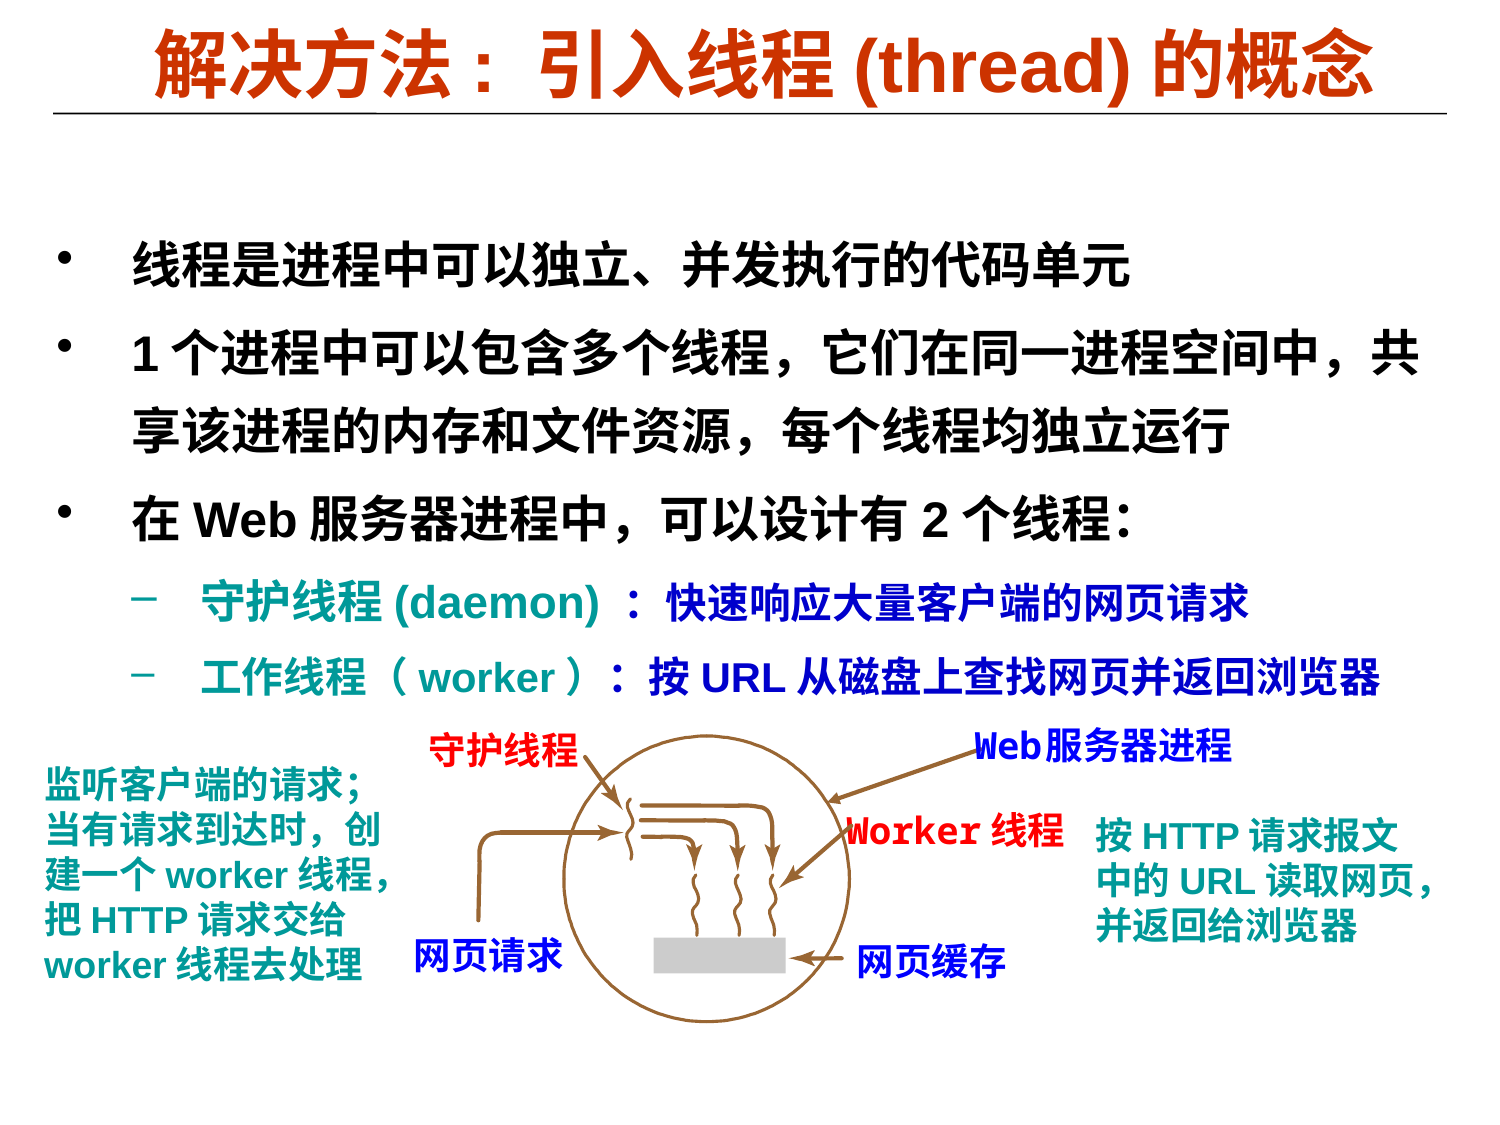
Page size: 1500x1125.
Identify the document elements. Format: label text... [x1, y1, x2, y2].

title 解决方法: 引入线程(thread)的概念 [70, 0, 1459, 132]
text_box 按HTTP请求报文中的URL读取网页，并返回给浏览器 [1238, 804, 1436, 955]
list 线程是进程中可以独立、并发执行的代码单元 1个进程中可以包含多个线程，它们在同一进程空间中，共享该进程的内存和文件资源，每个线程均独立运行 在Web服务器进程中，可以设计有2个线程： 守护线程(daemon) ：快速响应大量客户端的网页请求 工作线程（worker）：按URL从磁盘上查找网页并返回浏览器 [40, 207, 1471, 729]
text_box 监听客户端的请求；当有请求到达时，创建一个worker线程，把HTTP请求交给worker线程去处理 [29, 753, 408, 994]
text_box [413, 721, 1234, 1022]
